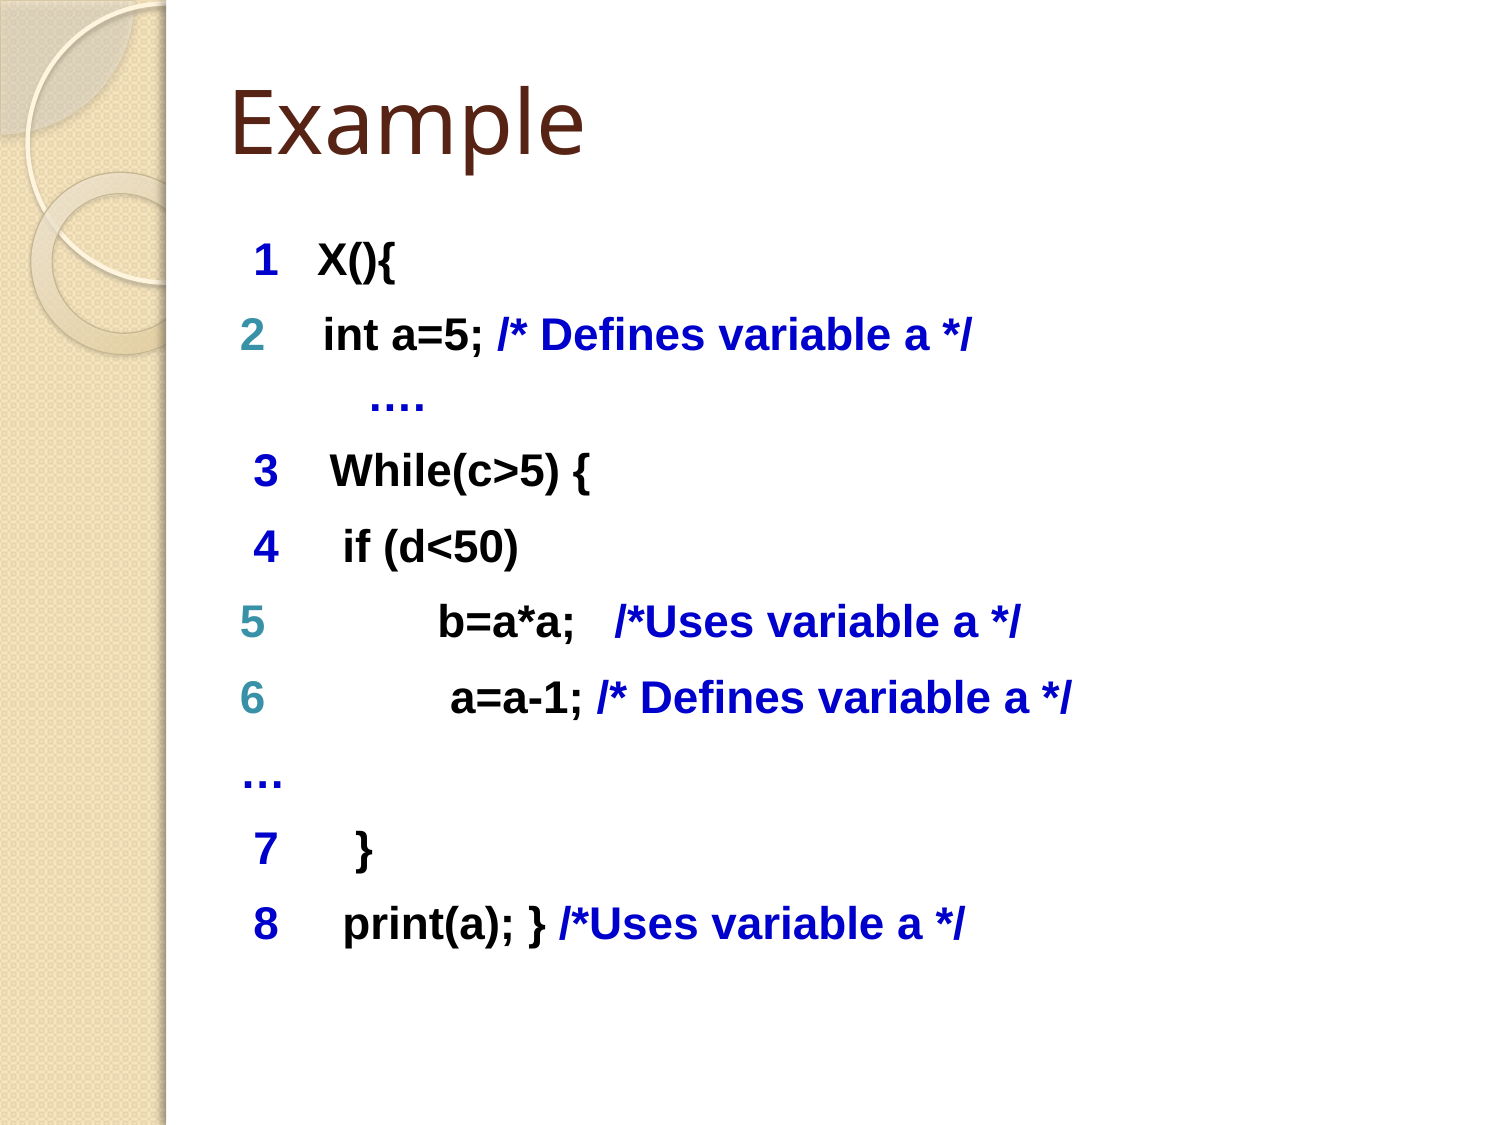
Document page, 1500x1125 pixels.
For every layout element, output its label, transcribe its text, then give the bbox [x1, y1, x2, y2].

list 1 X(){ int a=5; /* Defines variable a */ …. 3 While(c>5) { 4 if (d<50) b=a*a; /*Uses variable a */ a=a-1; /* Defines variable a */ … 7 } 8 print(a); } /*Uses variable a */ [237, 212, 1468, 1000]
title Example [212, 24, 1443, 213]
